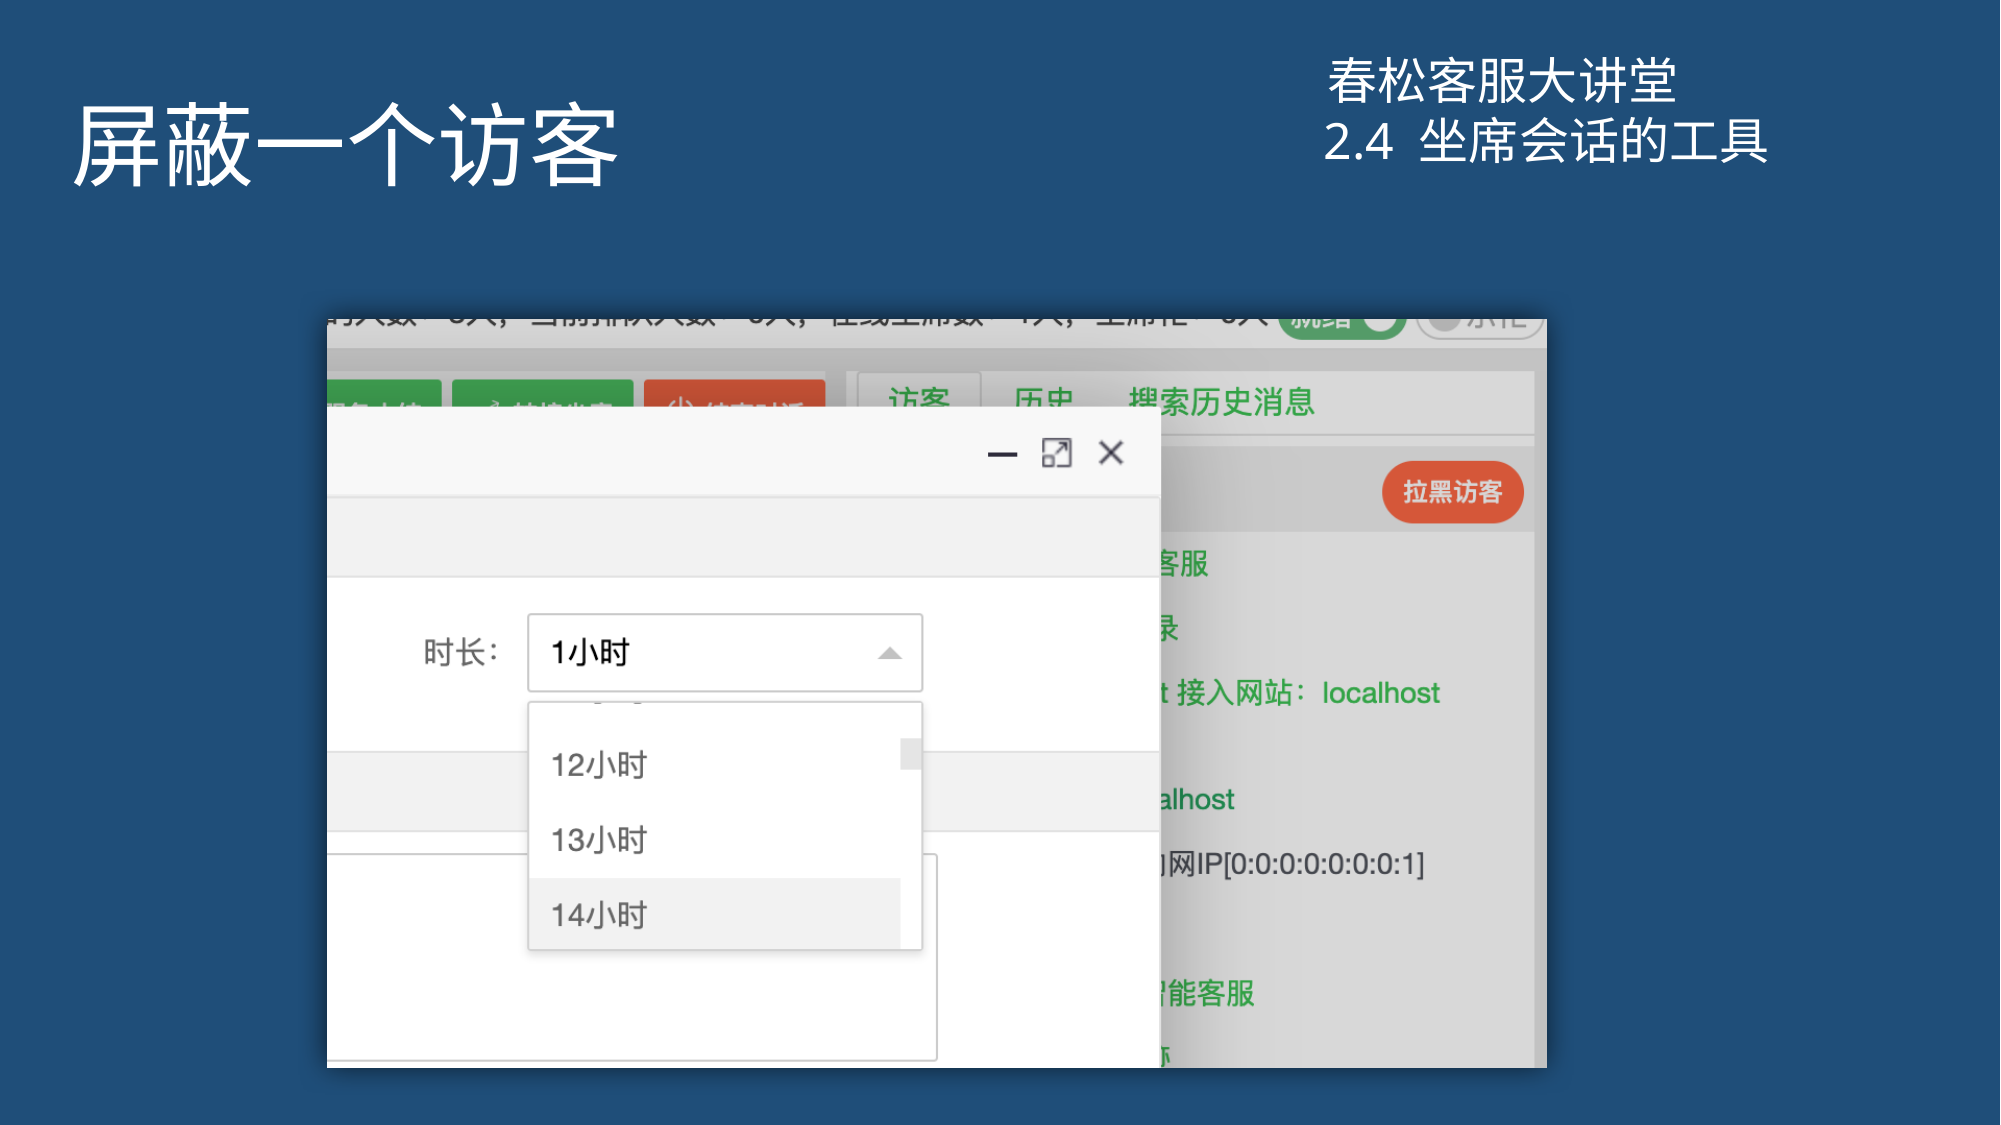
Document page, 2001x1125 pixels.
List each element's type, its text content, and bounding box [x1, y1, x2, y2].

text_box 春松客服大讲堂 [1313, 41, 1693, 117]
text_box 屏蔽一个访客 [56, 41, 1136, 259]
text_box 2.4 坐席会话的工具 [1308, 102, 1784, 178]
picture [327, 319, 1547, 1068]
